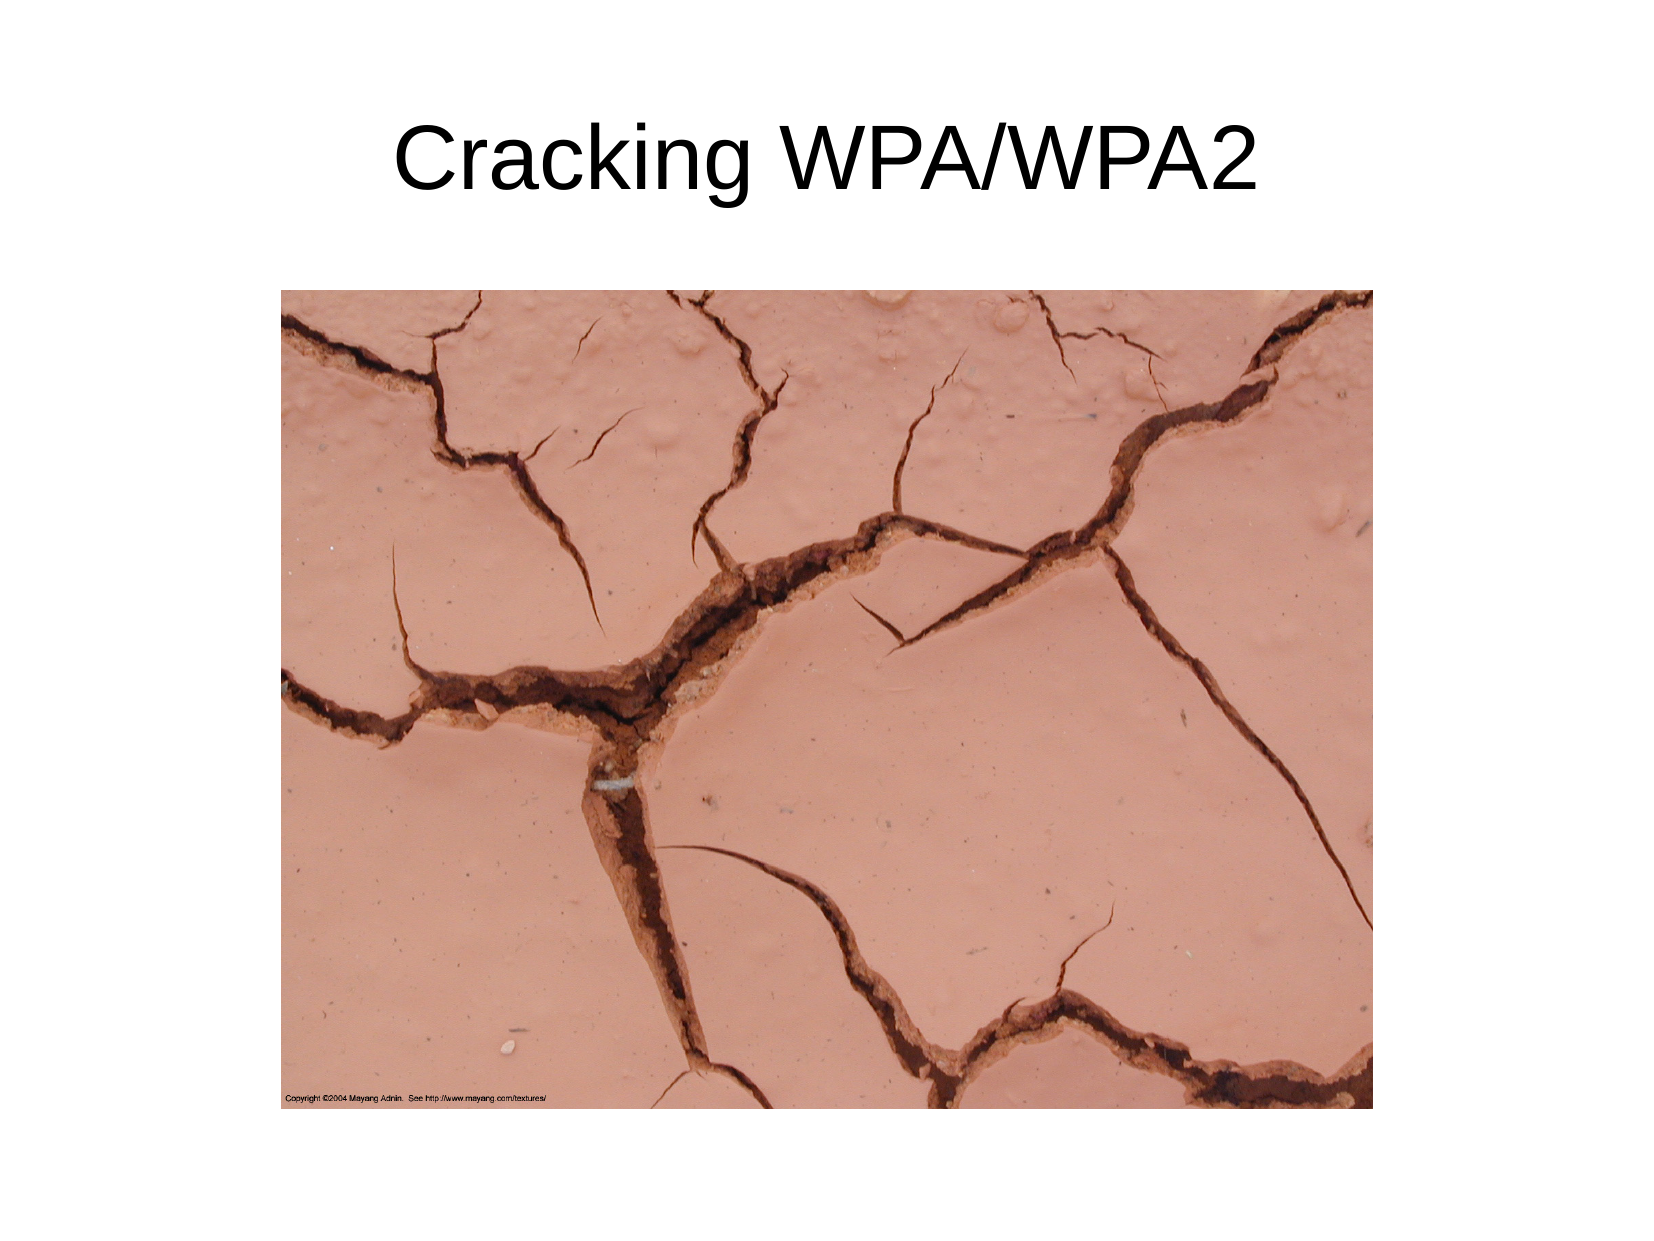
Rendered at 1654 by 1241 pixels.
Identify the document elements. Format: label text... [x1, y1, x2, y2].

title Cracking WPA/WPA2 [82, 49, 1571, 257]
picture [280, 289, 1373, 1109]
